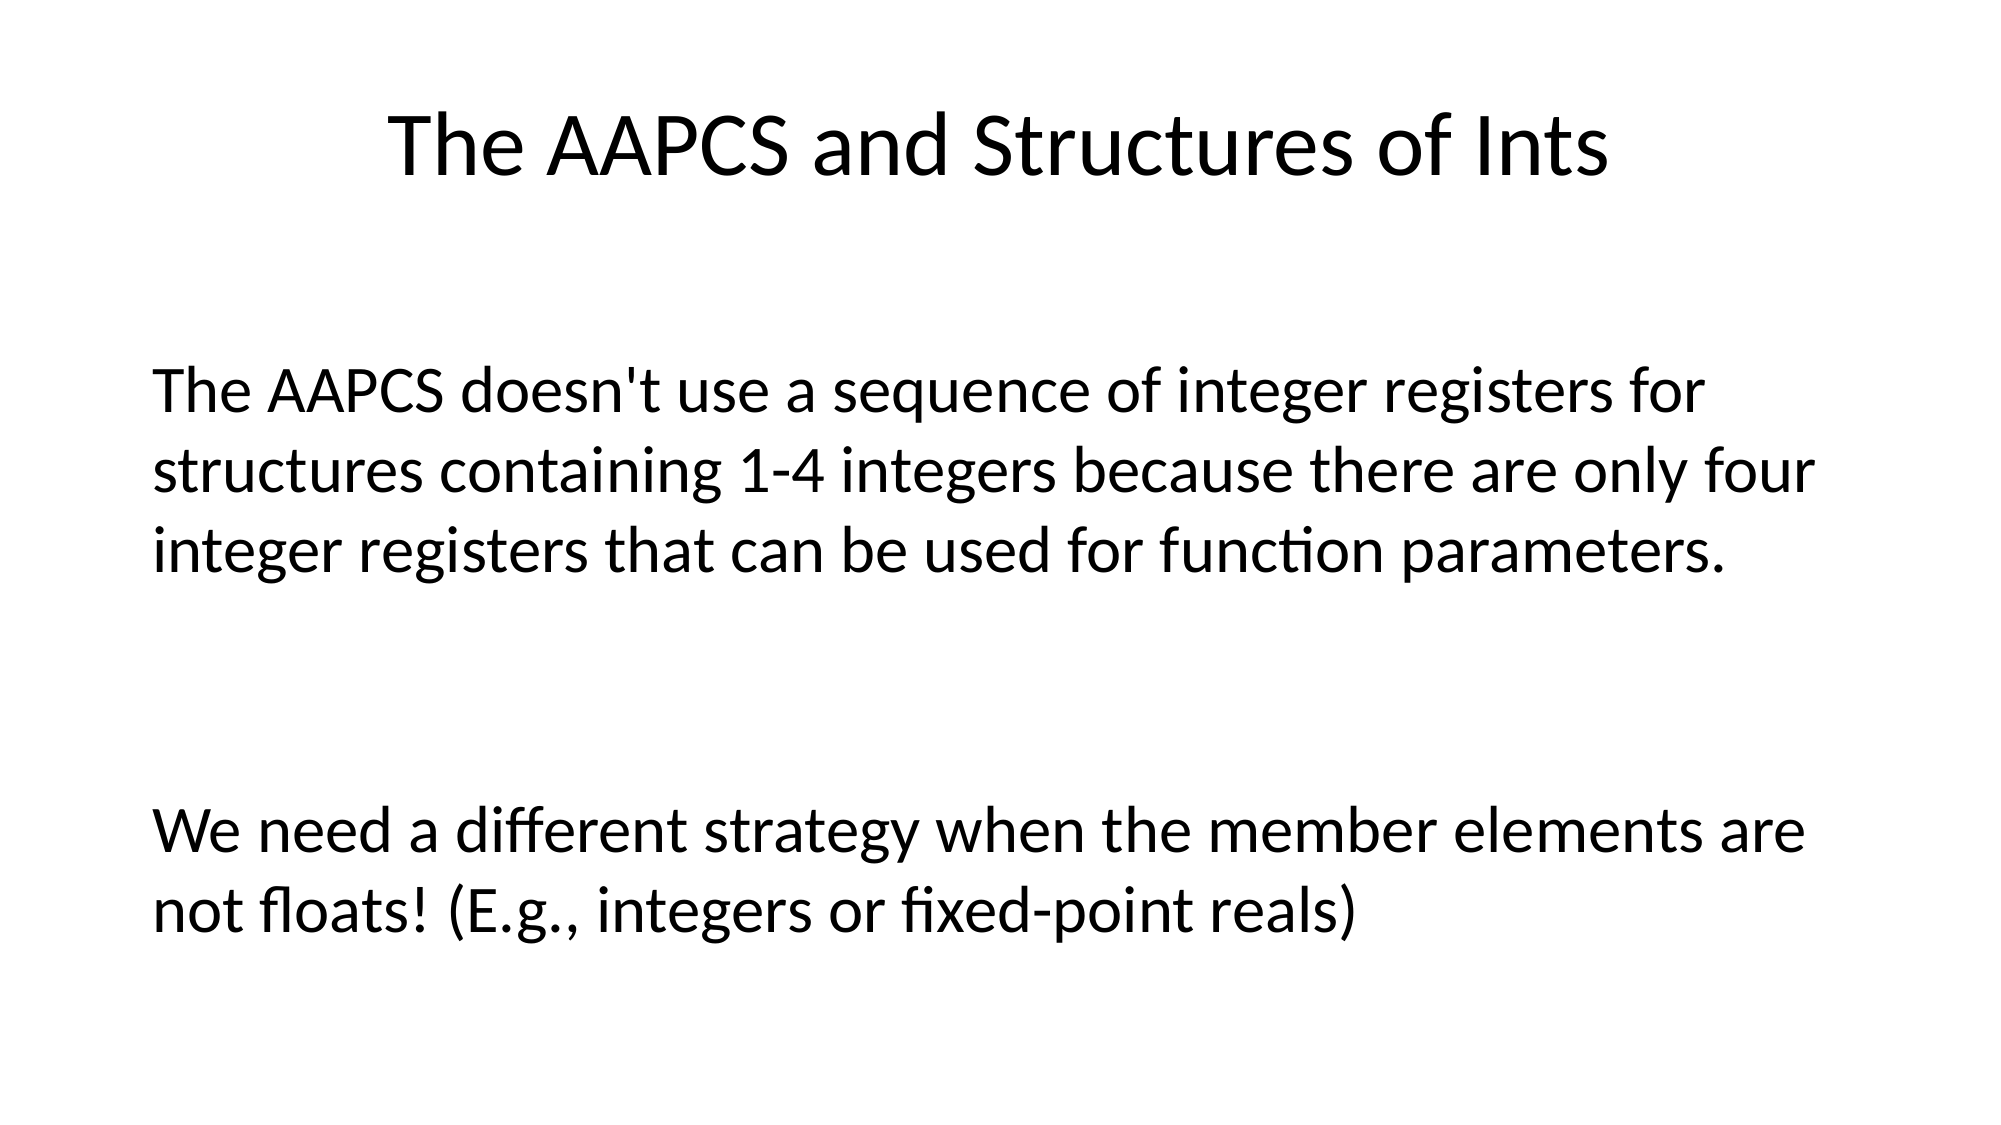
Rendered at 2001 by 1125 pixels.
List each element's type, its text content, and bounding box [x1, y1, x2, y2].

title The AAPCS and Structures of Ints [99, 45, 1900, 233]
list The AAPCS doesn't use a sequence of integer registers for structures containing 1-4 integers because there are only four integer registers that can be used for function parameters. We need a different strategy when the member elements are not floats! (E.g., integers or fixed-point reals) [137, 338, 1863, 997]
